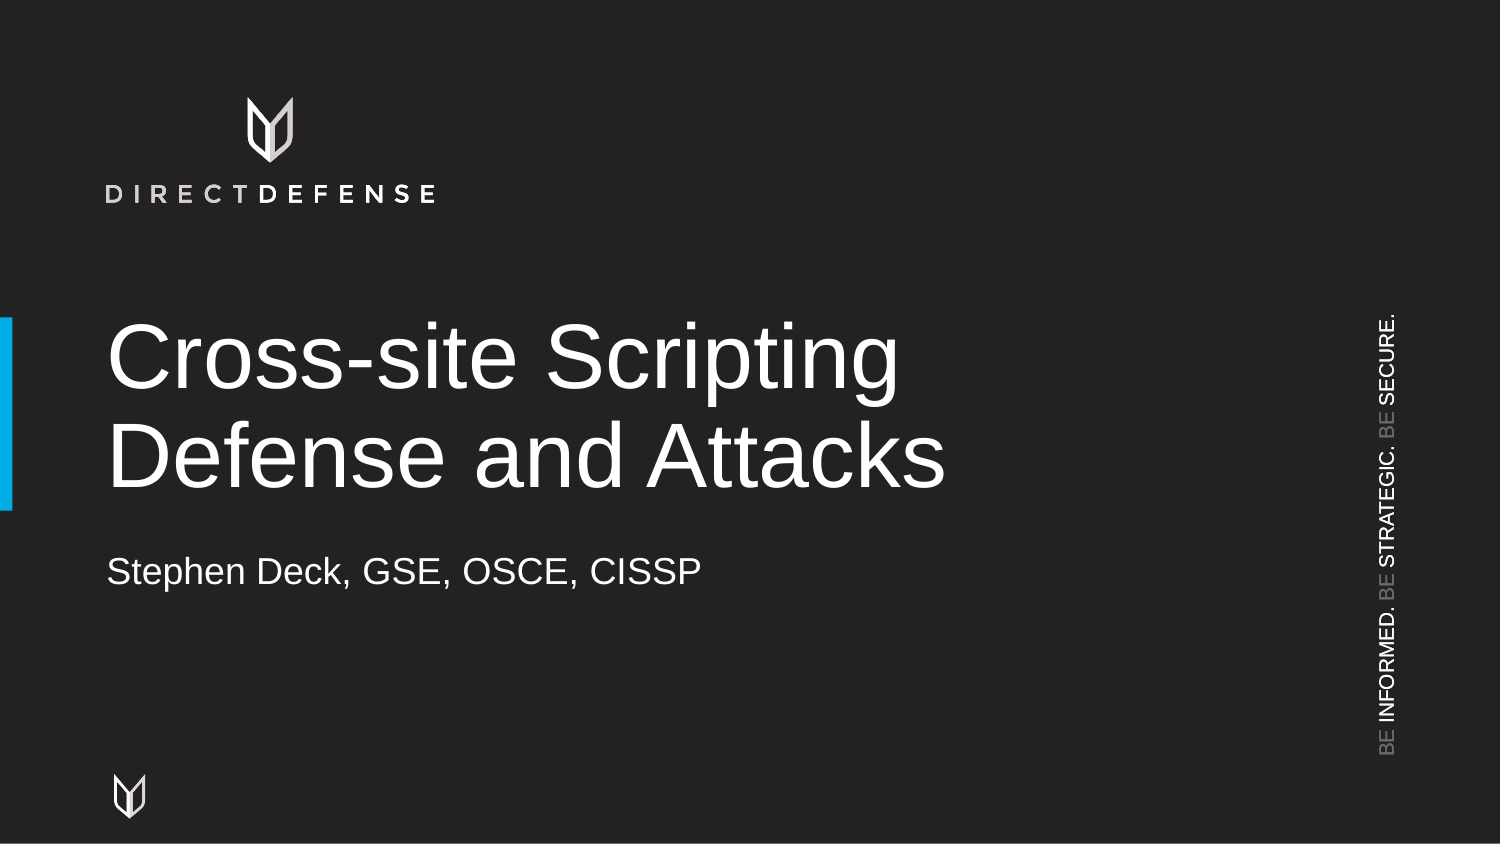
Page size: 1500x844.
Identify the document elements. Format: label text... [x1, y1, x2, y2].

text_box BE INFORMED. BE STRATEGIC. BE SECURE. [1368, 165, 1401, 772]
picture [106, 97, 434, 203]
subtitle Stephen Deck, GSE, OSCE, CISSP [106, 552, 1232, 600]
title Cross-site Scripting Defense and Attacks [106, 309, 1232, 459]
picture [92, 767, 167, 825]
